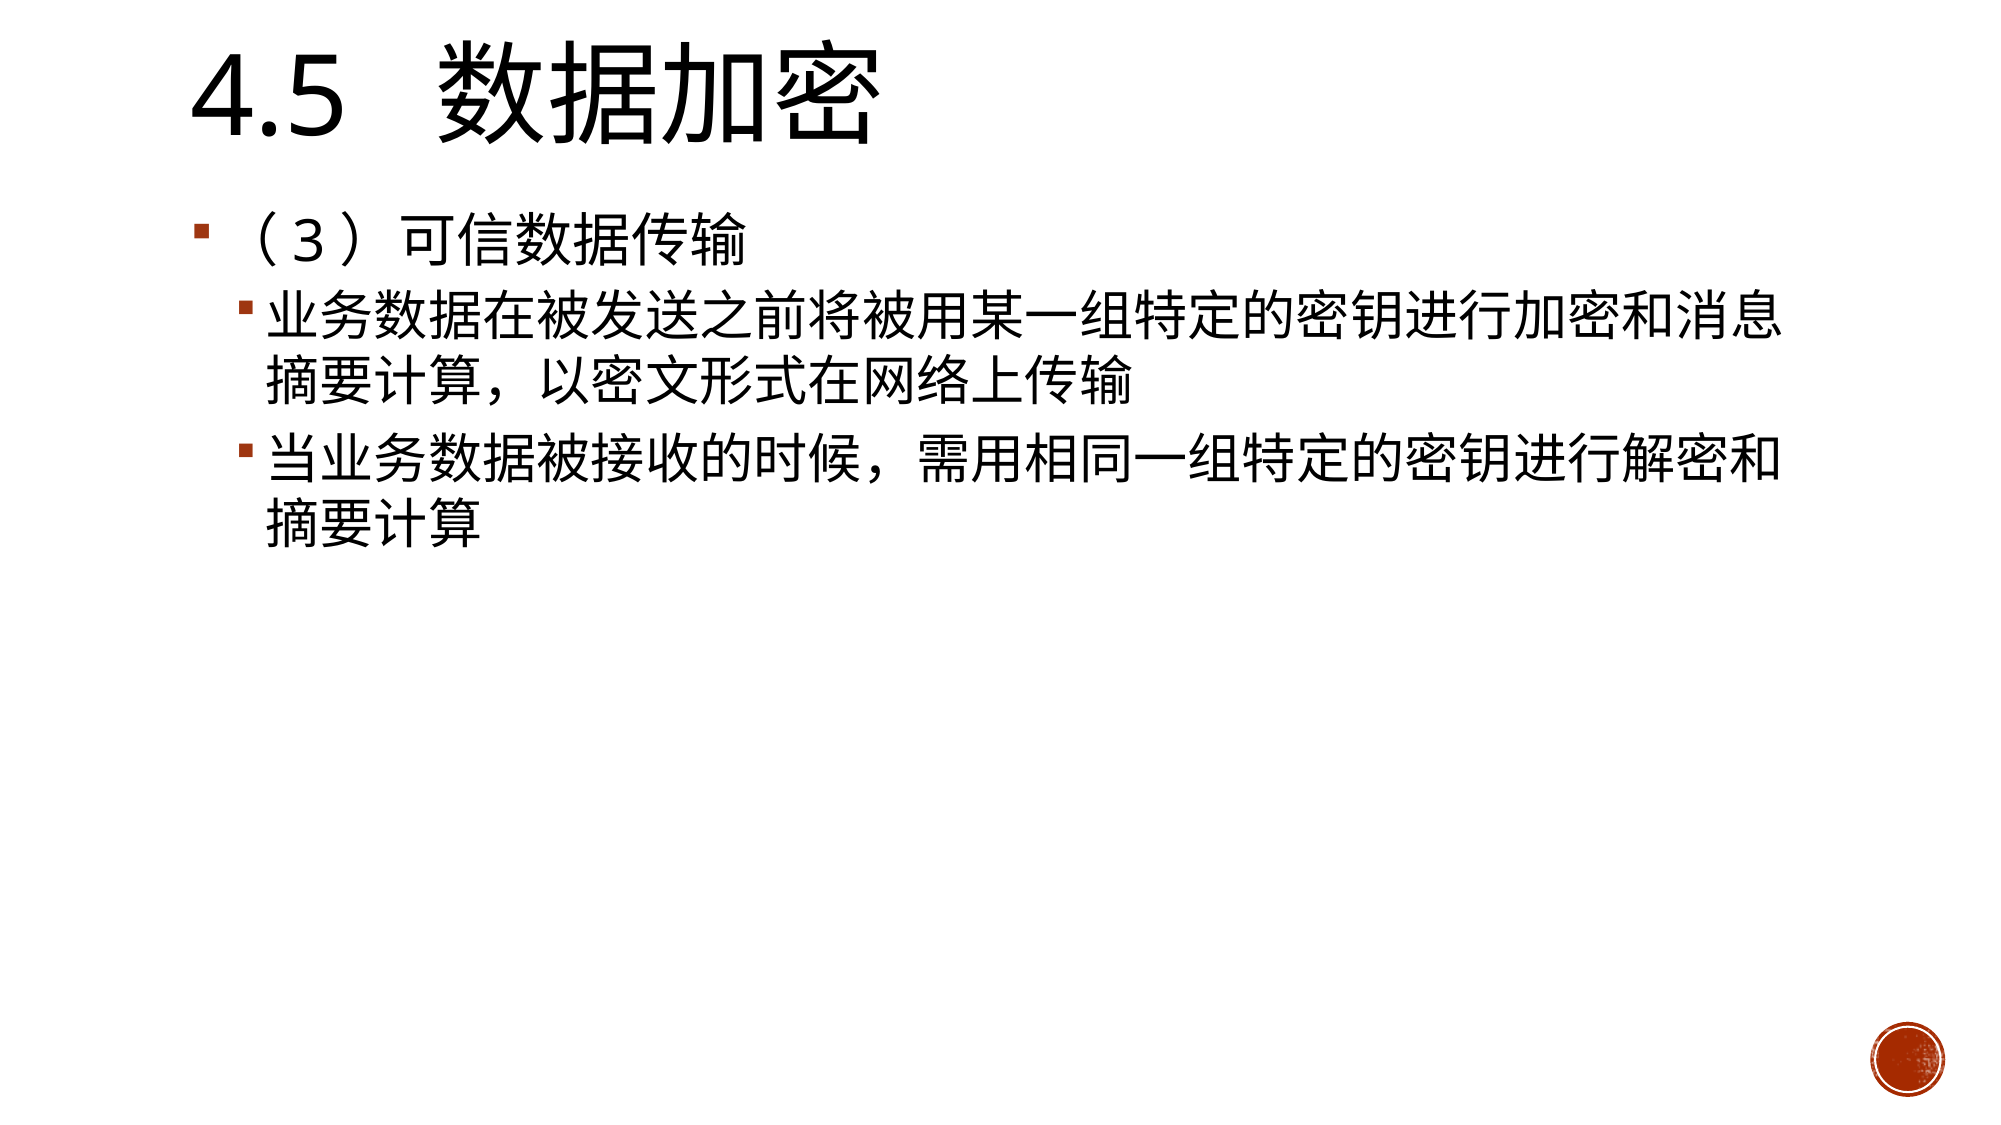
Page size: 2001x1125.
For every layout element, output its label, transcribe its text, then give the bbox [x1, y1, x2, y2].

slide_number [1855, 1028, 1961, 1089]
title 4.5 数据加密 [175, 12, 1826, 186]
list （3）可信数据传输 业务数据在被发送之前将被用某一组特定的密钥进行加密和消息摘要计算，以密文形式在网络上传输 当业务数据被接收的时候，需用相同一组特定的密钥进行解密和摘要计算 [175, 195, 1826, 1013]
